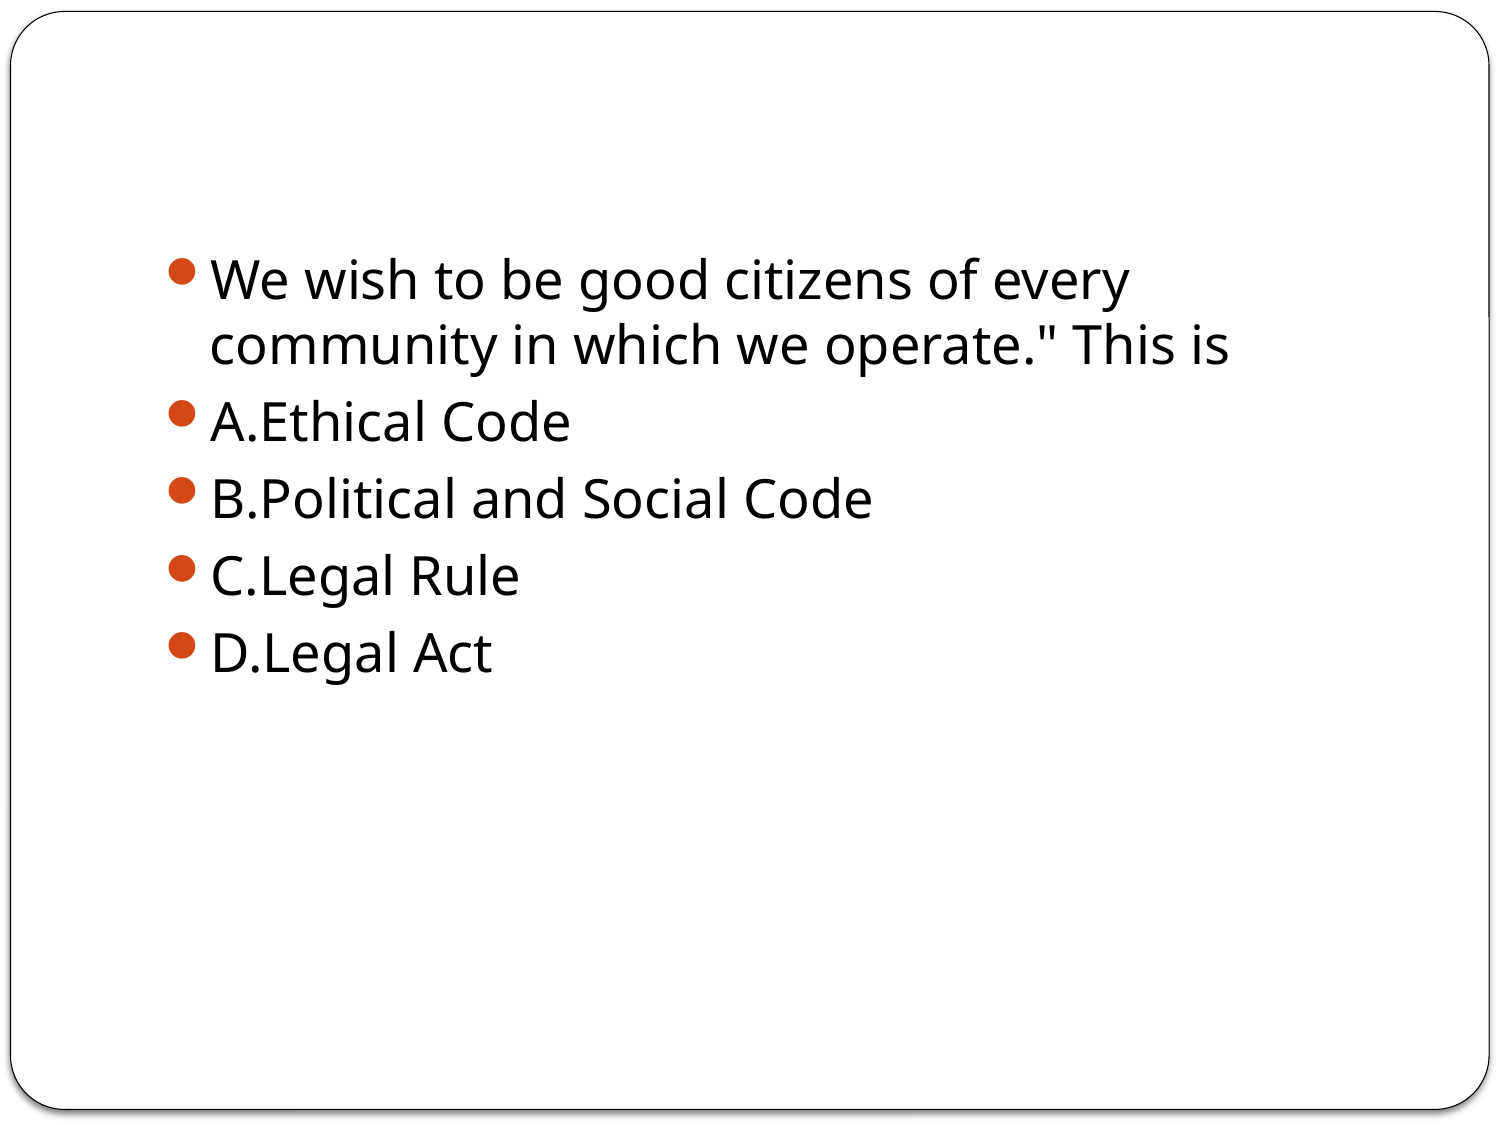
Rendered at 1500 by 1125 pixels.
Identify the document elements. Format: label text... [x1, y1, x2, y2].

list We wish to be good citizens of every community in which we operate." This is A.Ethical Code B.Political and Social Code C.Legal Rule D.Legal Act [150, 237, 1425, 988]
